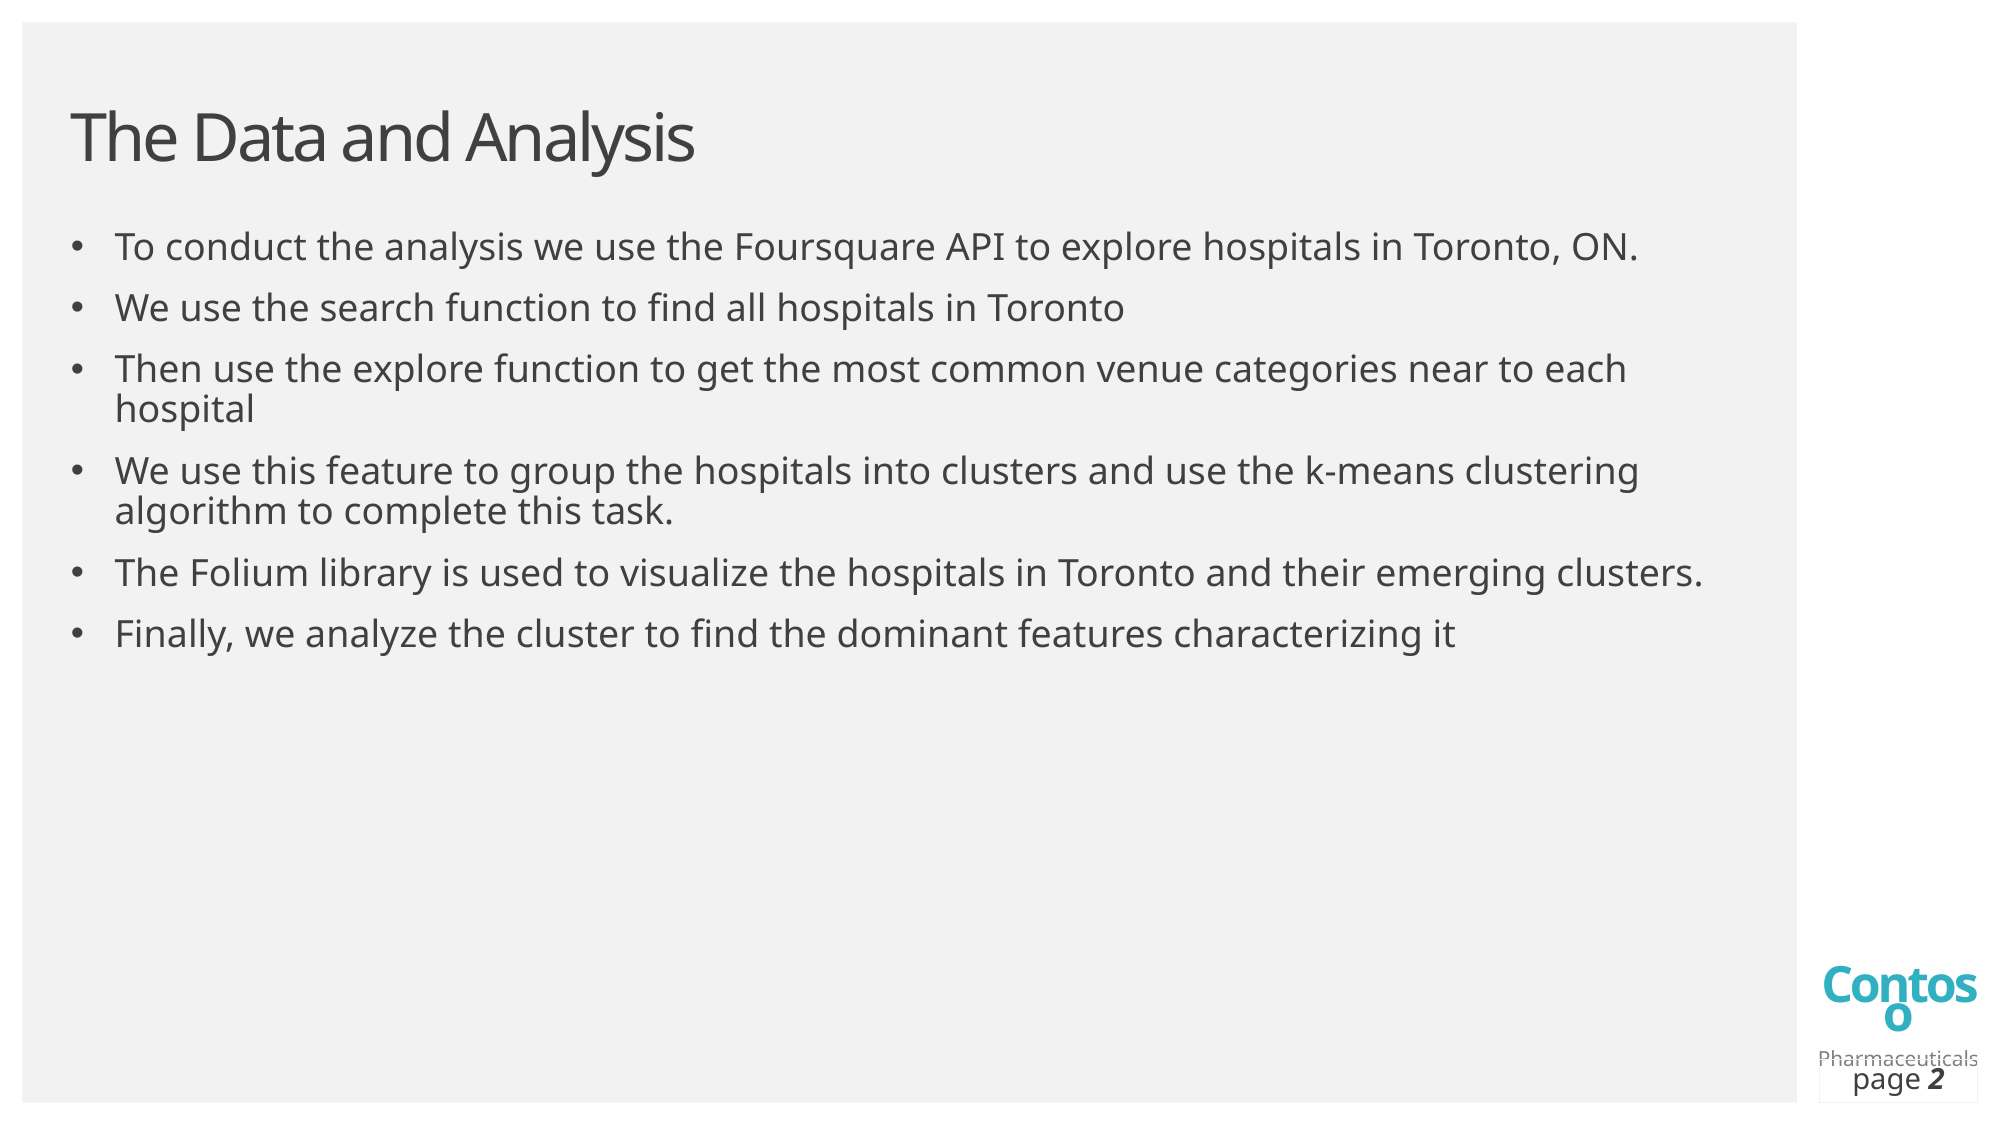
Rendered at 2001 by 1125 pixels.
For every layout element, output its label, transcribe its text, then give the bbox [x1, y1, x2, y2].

text_box To conduct the analysis we use the Foursquare API to explore hospitals in Toronto, ON. We use the search function to find all hospitals in Toronto Then use the explore function to get the most common venue categories near to each hospital We use this feature to group the hospitals into clusters and use the k-means clustering algorithm to complete this task. The Folium library is used to visualize the hospitals in Toronto and their emerging clusters. Finally, we analyze the cluster to find the dominant features characterizing it [70, 227, 1735, 778]
slide_number page 2 [1819, 1059, 1978, 1103]
title The Data and Analysis [70, 70, 1735, 209]
